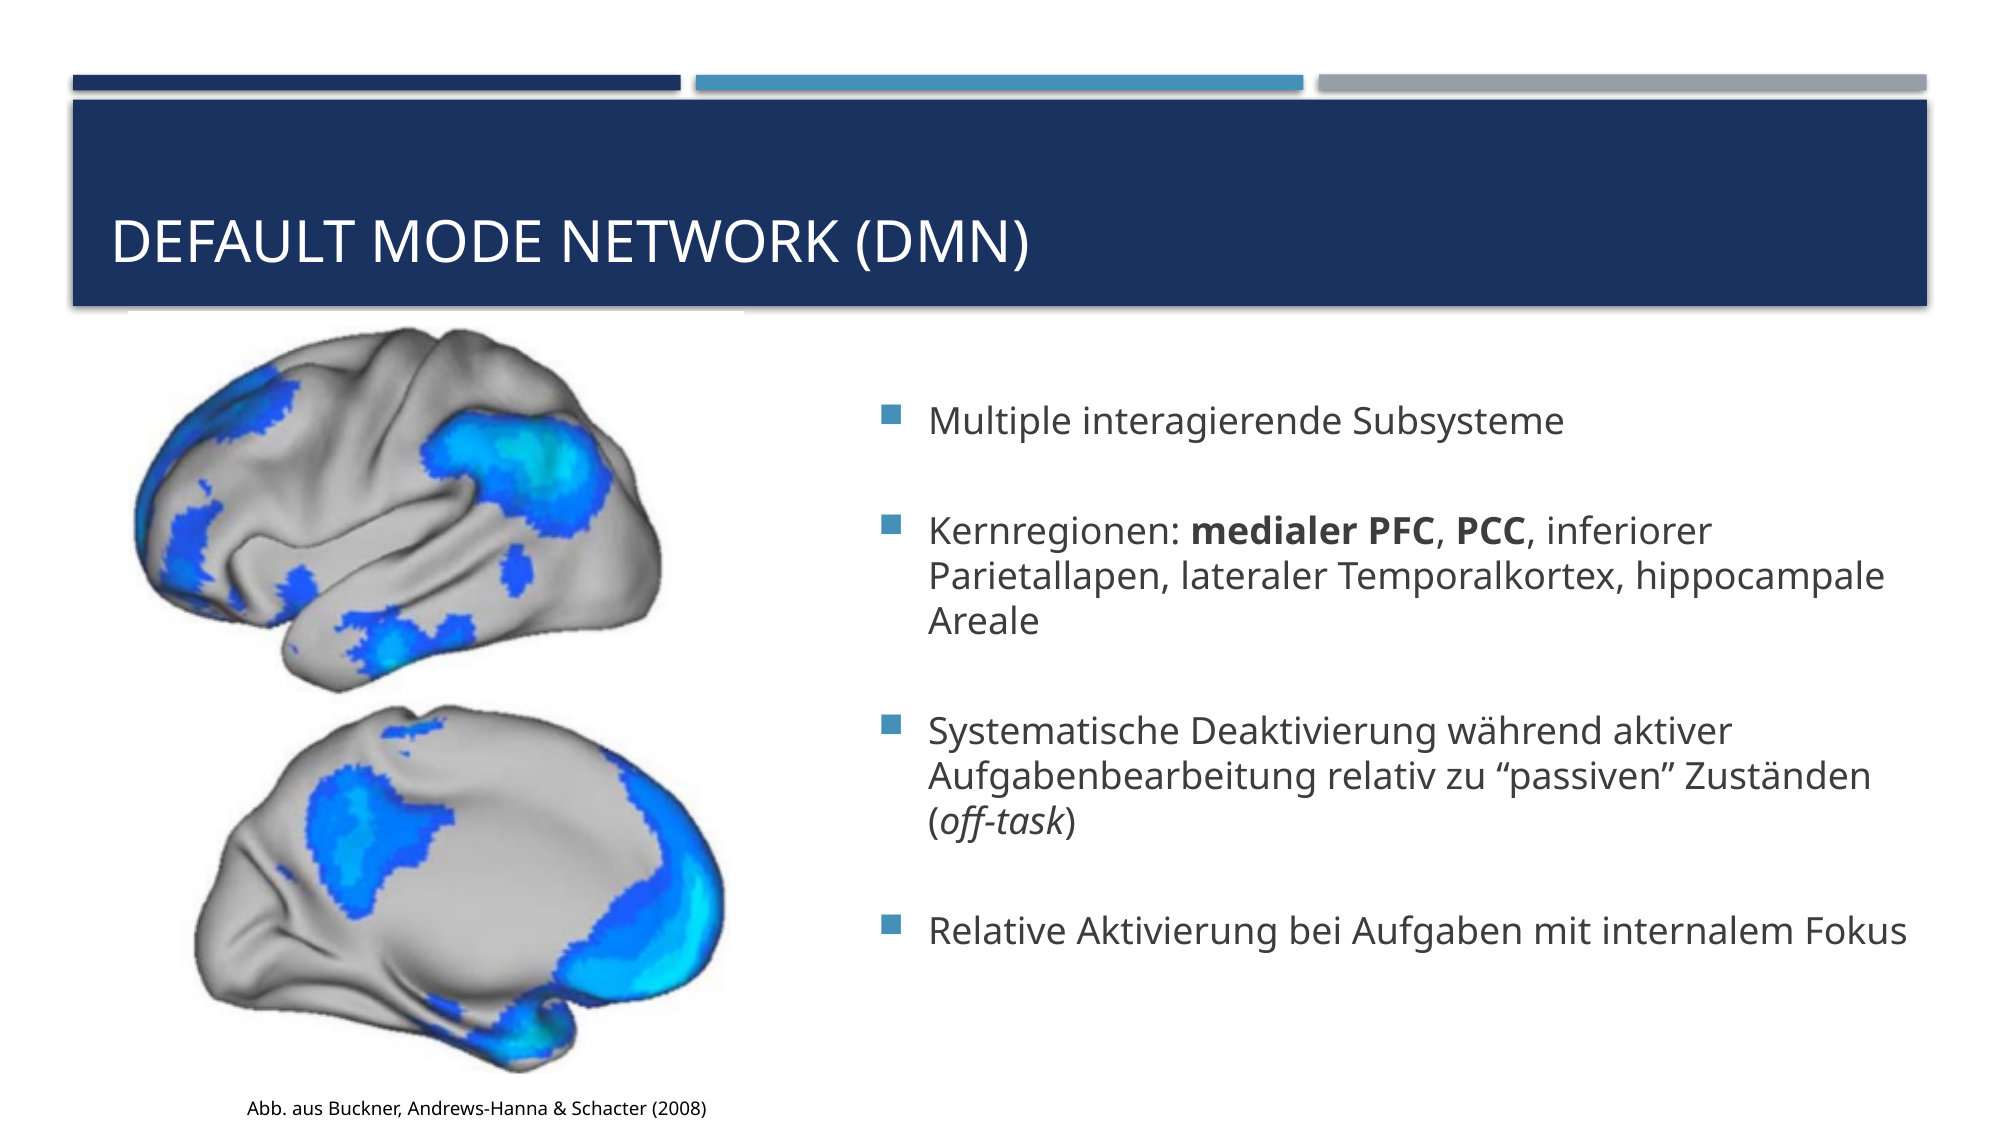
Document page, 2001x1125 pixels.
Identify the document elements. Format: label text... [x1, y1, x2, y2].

picture [127, 311, 745, 1076]
list Multiple interagierende Subsysteme Kernregionen: medialer PFC, PCC, inferiorer Parietallapen, lateraler Temporalkortex, hippocampale Areale Systematische Deaktivierung während aktiver Aufgabenbearbeitung relativ zu “passiven” Zuständen (off-task) Relative Aktivierung bei Aufgaben mit internalem Fokus [862, 338, 1929, 1076]
text_box Abb. aus Buckner, Andrews-Hanna & Schacter (2008) [232, 1088, 849, 1125]
title Default Mode Network (DMN) [95, 119, 1905, 282]
